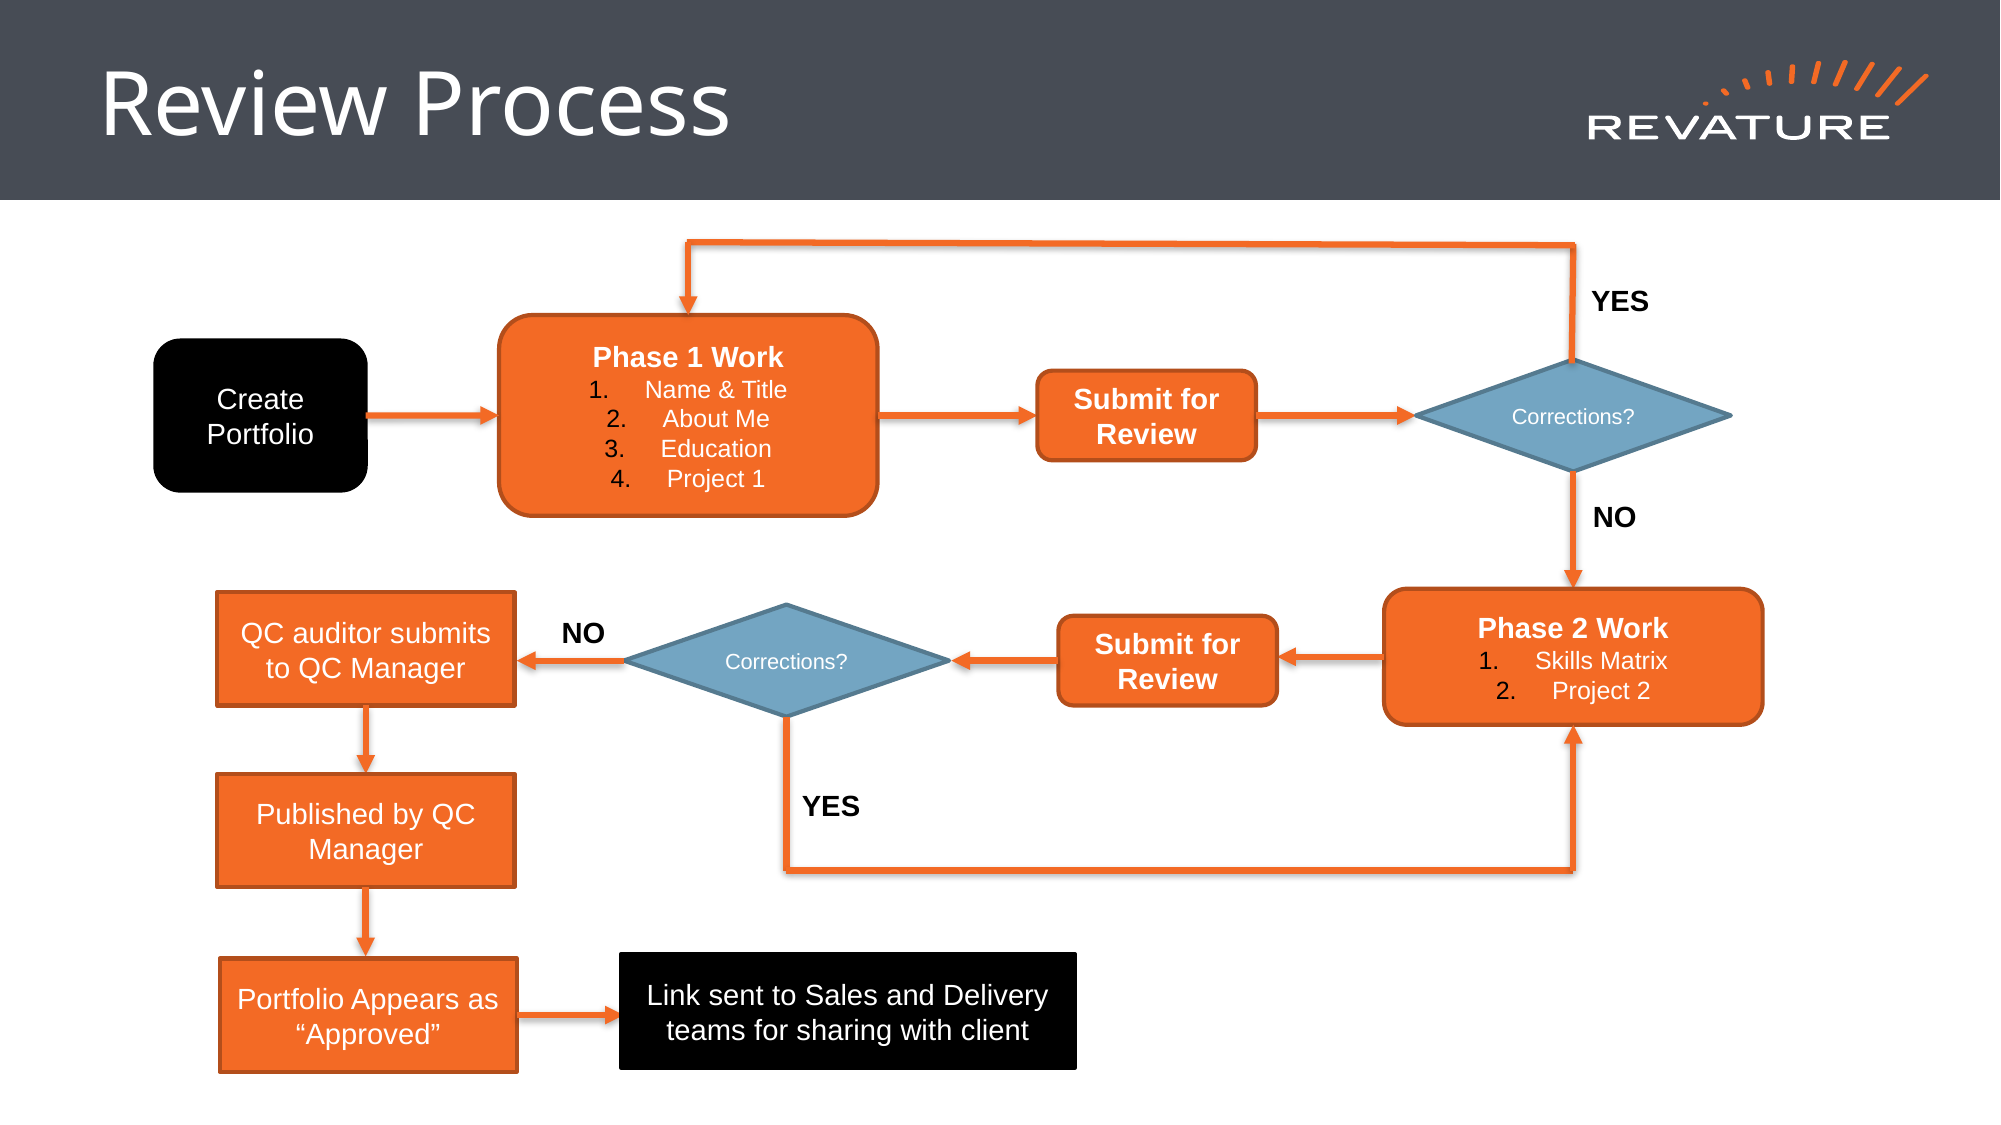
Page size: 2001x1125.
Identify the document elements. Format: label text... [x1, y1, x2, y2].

title Review Process [83, 0, 1445, 200]
text_box Link sent to Sales and Delivery teams for sharing with client [619, 952, 1077, 1070]
text_box YES [791, 780, 876, 830]
text_box QC auditor submits to QC Manager [215, 590, 517, 708]
text_box Submit for Review [1056, 613, 1280, 708]
text_box Corrections? [1414, 359, 1733, 472]
text_box NO [546, 607, 621, 657]
text_box Phase 2 Work Skills Matrix Project 2 [1381, 586, 1765, 727]
text_box Corrections? [625, 602, 951, 718]
text_box Phase 1 Work Name & Title About Me Education Project 1 [496, 312, 880, 518]
text_box Submit for Review [1035, 368, 1259, 463]
text_box NO [1578, 490, 1652, 541]
text_box Create Portfolio [153, 338, 368, 493]
text_box Portfolio Appears as “Approved” [218, 956, 519, 1074]
text_box YES [1578, 274, 1665, 325]
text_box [689, 241, 1575, 246]
text_box Published by QC Manager [215, 772, 517, 889]
